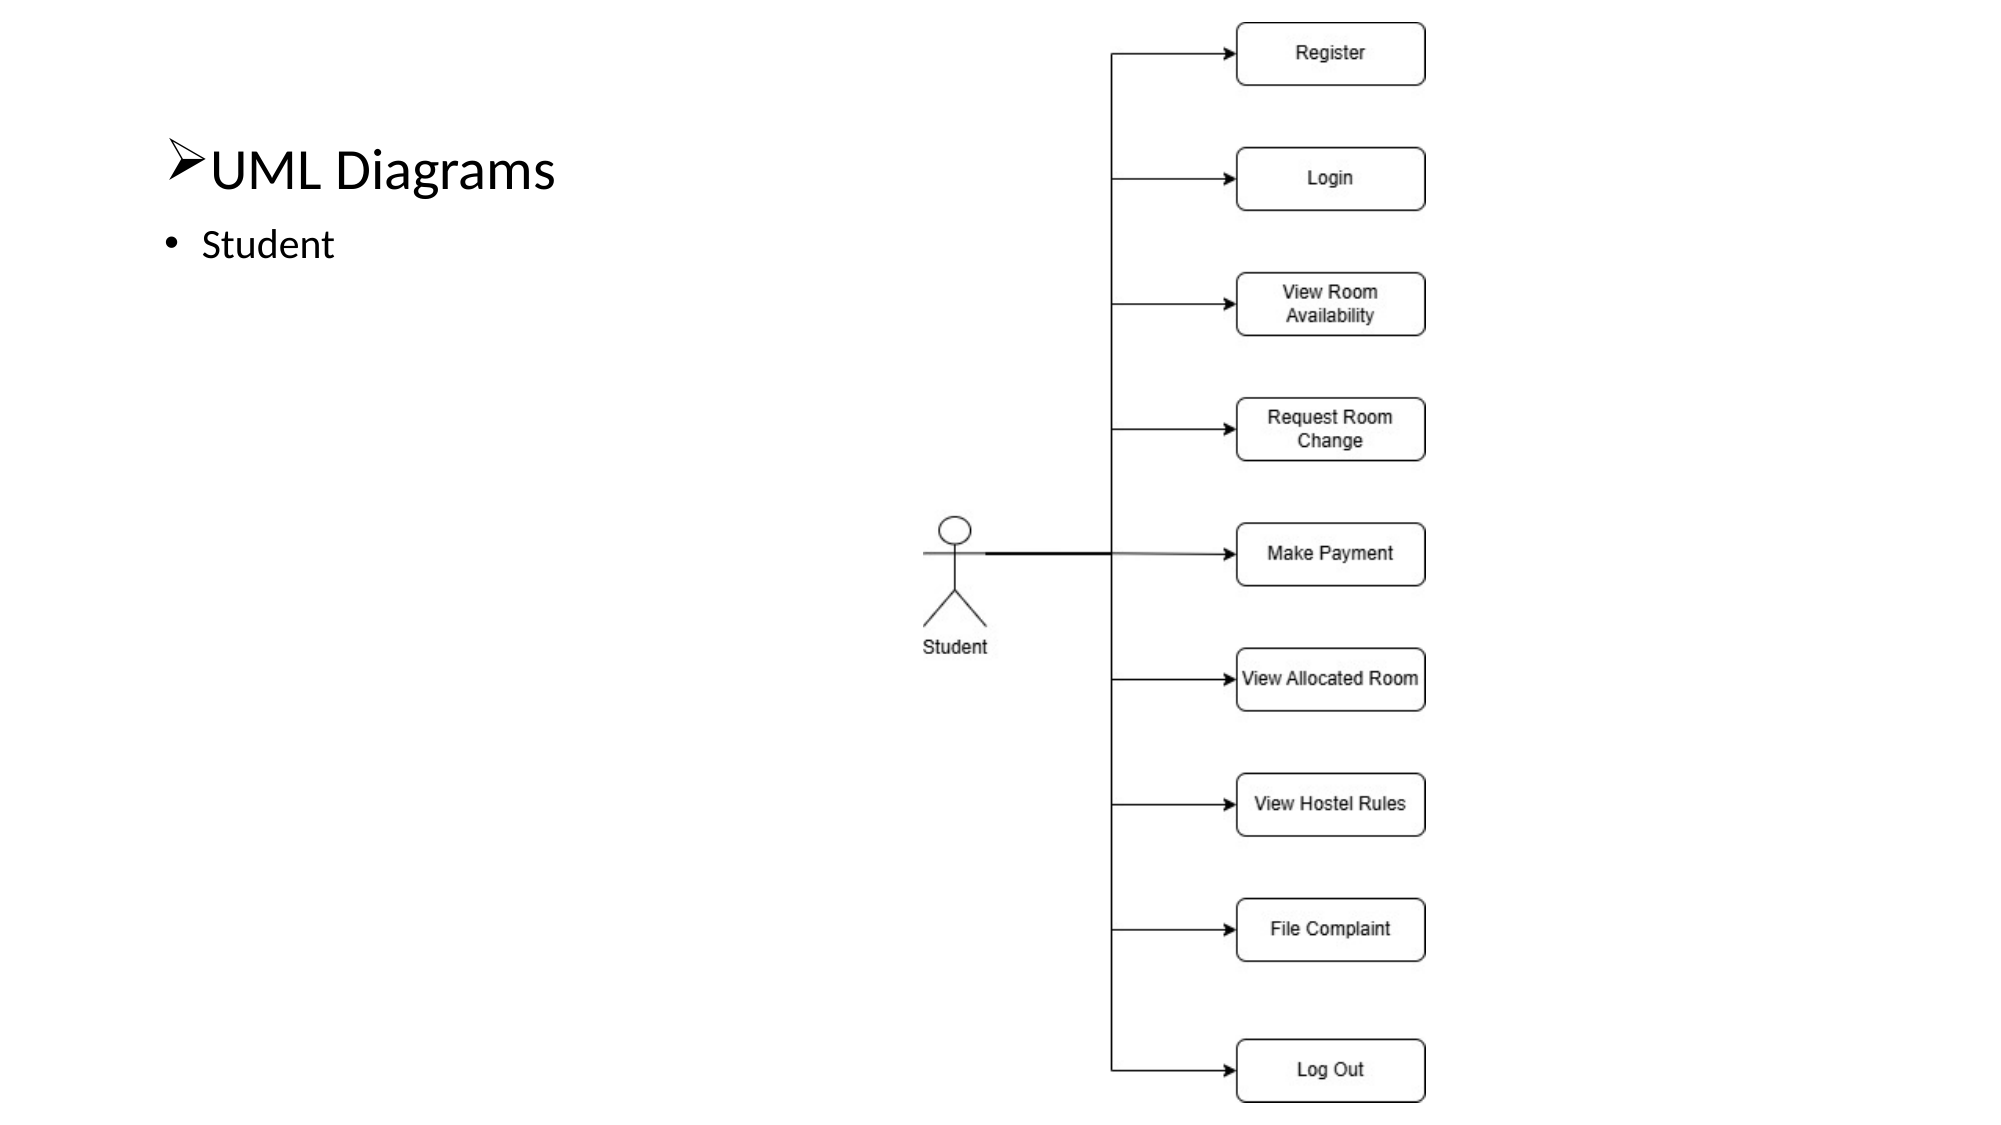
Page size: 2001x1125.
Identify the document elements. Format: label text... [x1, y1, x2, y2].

list UML Diagrams Student [149, 131, 1768, 1125]
picture [923, 22, 1426, 1103]
